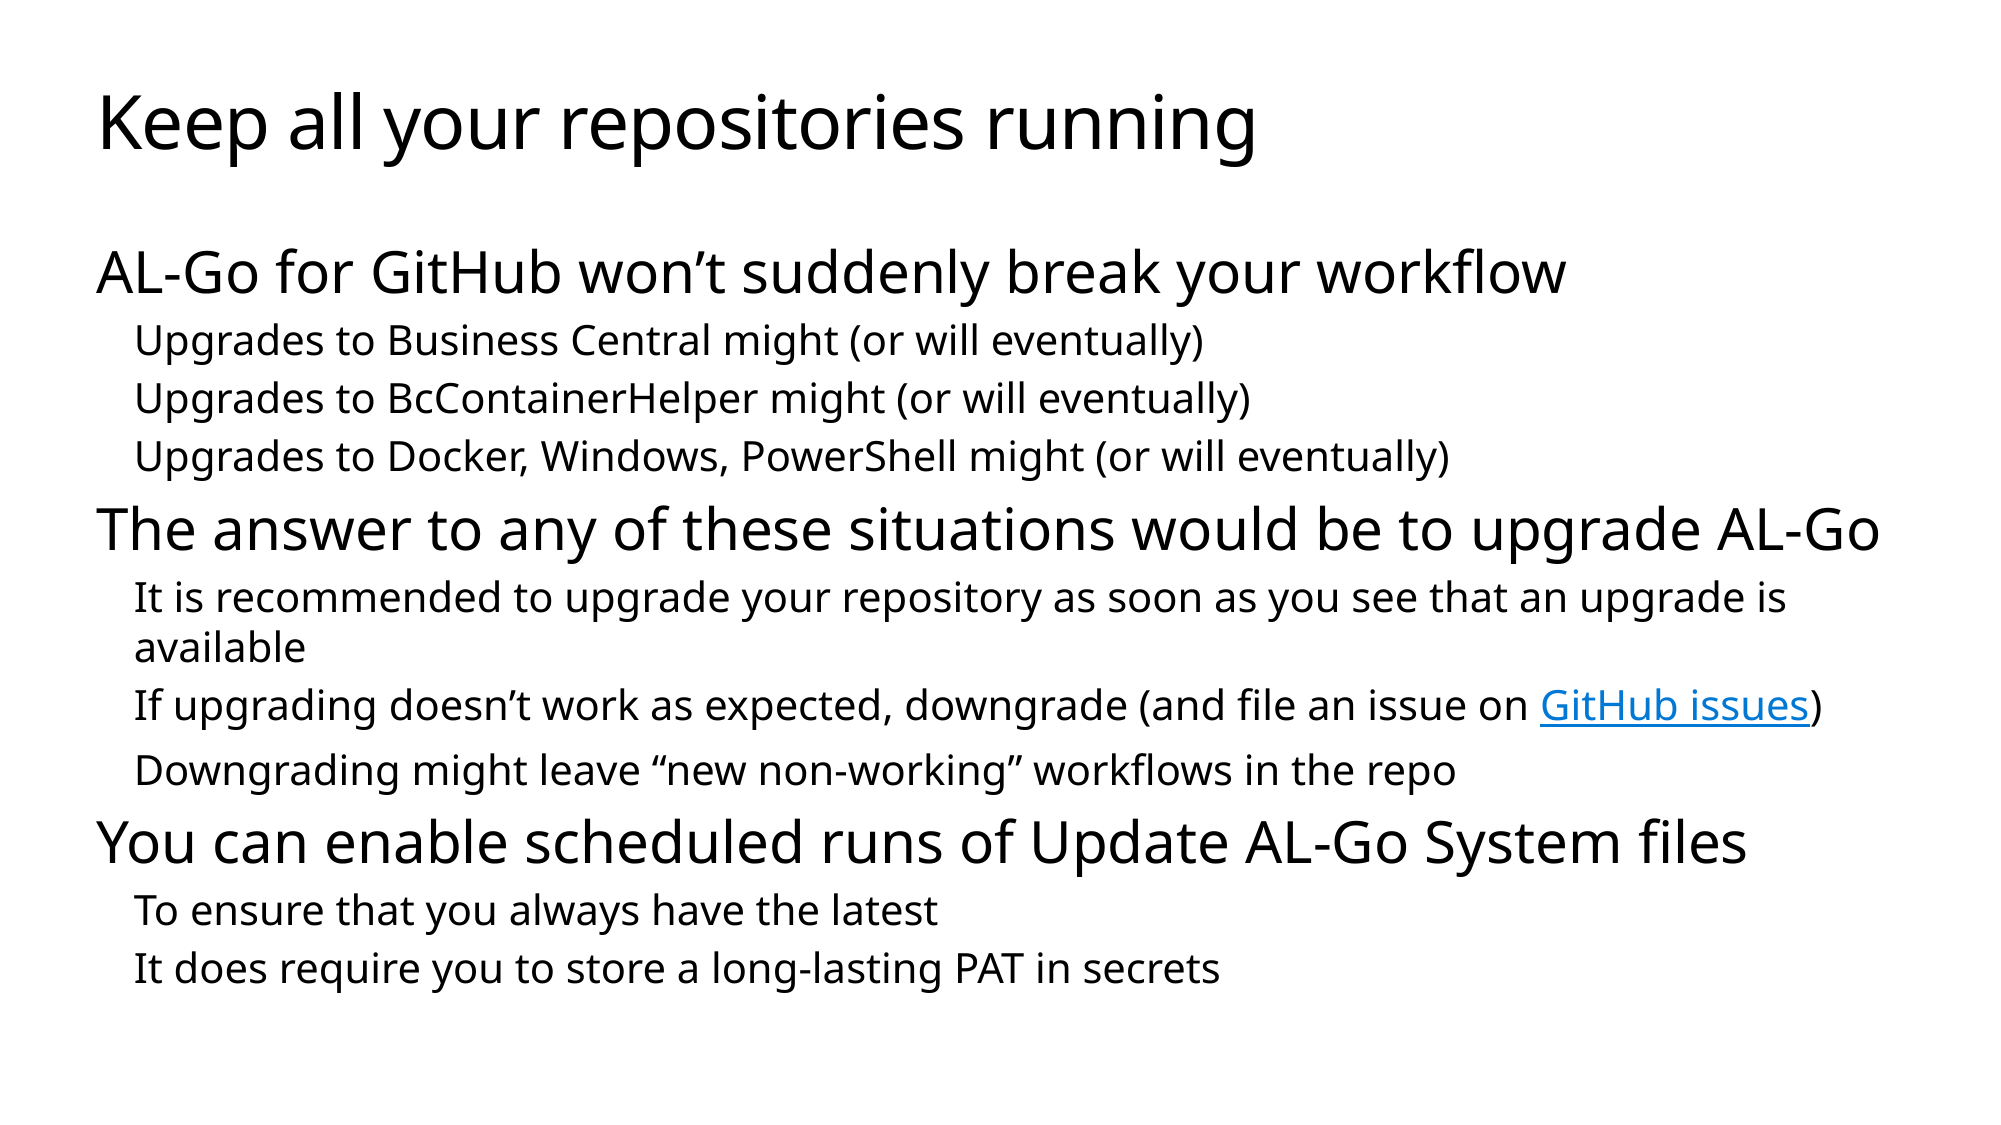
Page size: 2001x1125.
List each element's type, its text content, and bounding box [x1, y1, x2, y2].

title Keep all your repositories running [96, 75, 1904, 166]
list AL-Go for GitHub won’t suddenly break your workflow Upgrades to Business Central might (or will eventually) Upgrades to BcContainerHelper might (or will eventually) Upgrades to Docker, Windows, PowerShell might (or will eventually) The answer to any of these situations would be to upgrade AL-Go It is recommended to upgrade your repository as soon as you see that an upgrade is available If upgrading doesn’t work as expected, downgrade (and file an issue on GitHub issues) Downgrading might leave “new non-working” workflows in the repo You can enable scheduled runs of Update AL-Go System files To ensure that you always have the latest It does require you to store a long-lasting PAT in secrets [96, 235, 1904, 961]
